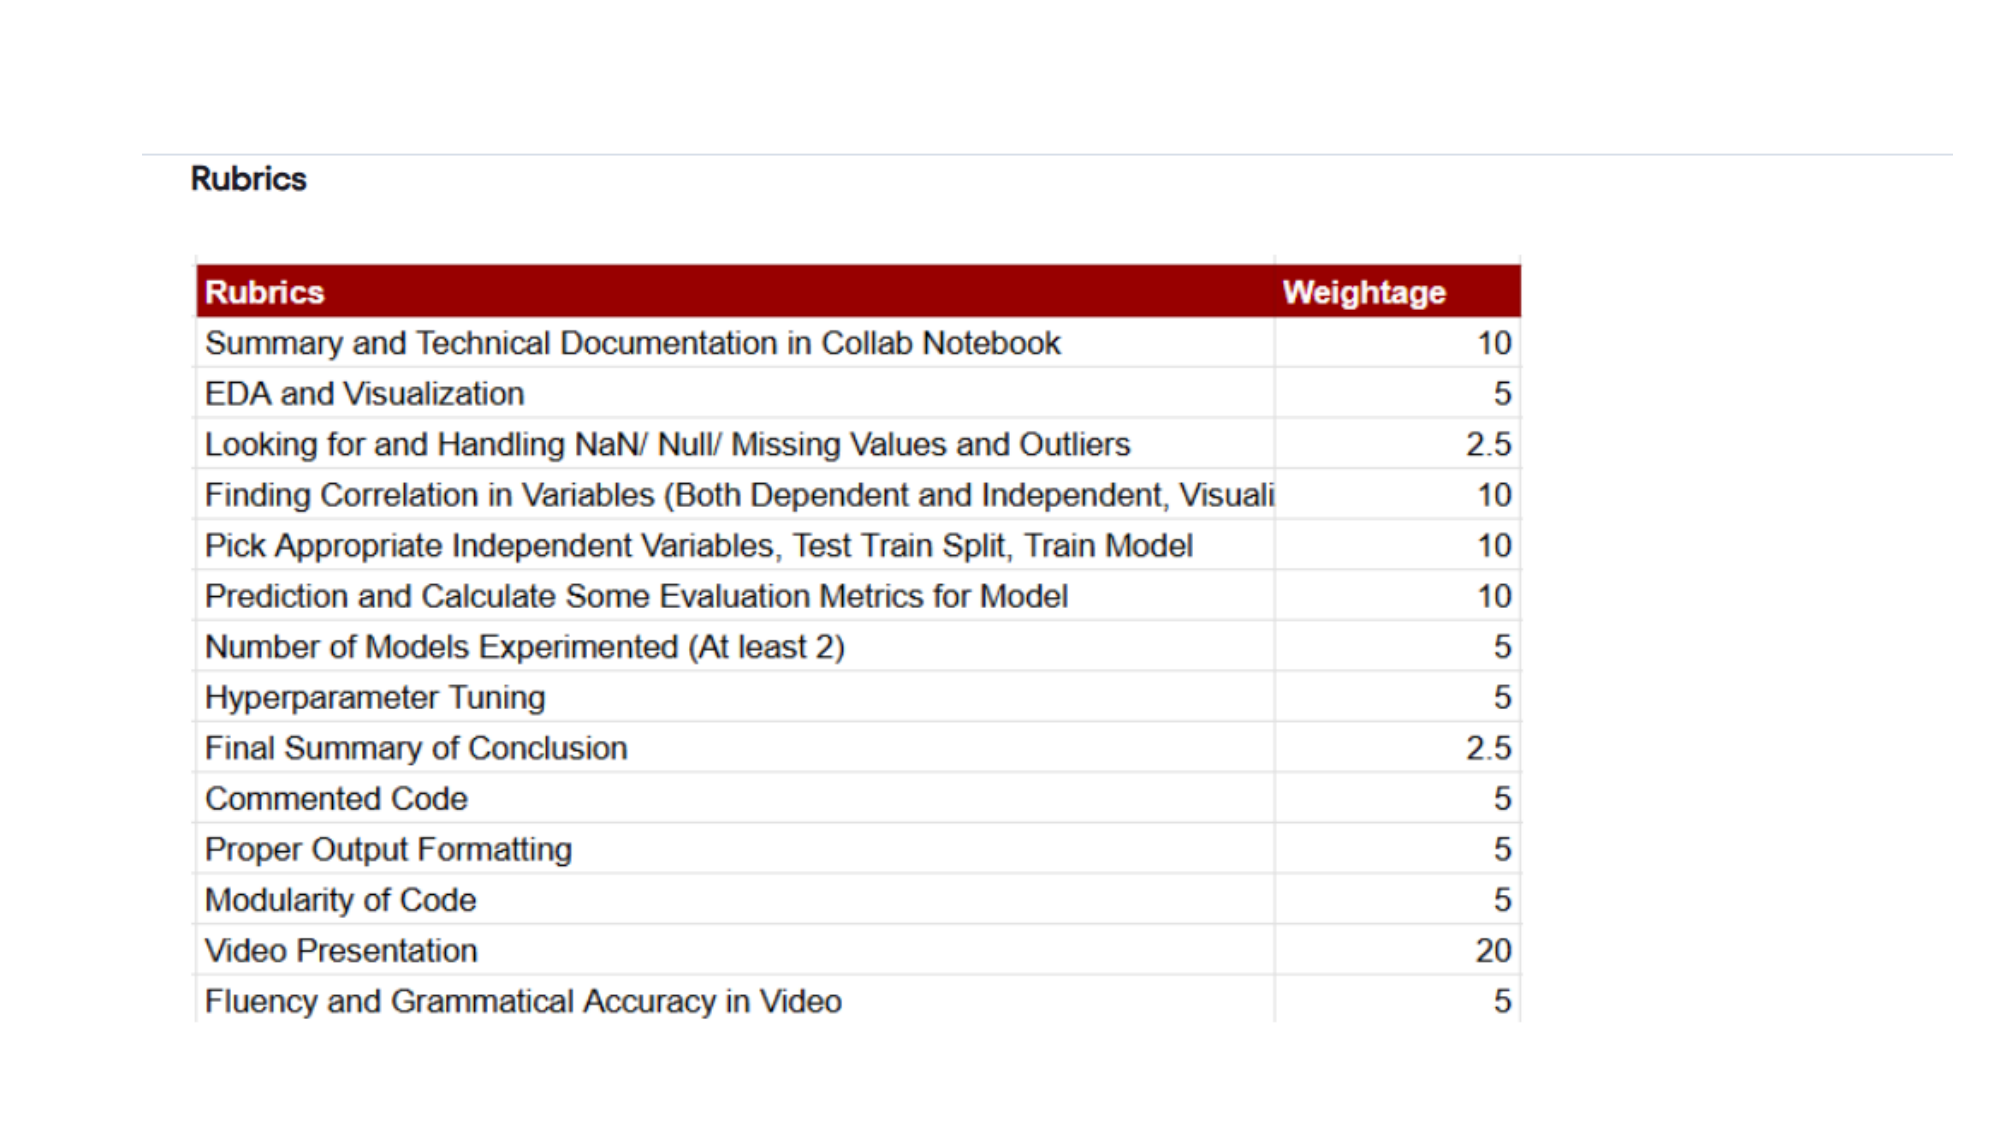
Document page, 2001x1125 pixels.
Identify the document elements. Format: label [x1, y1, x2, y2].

list [141, 149, 1953, 1055]
